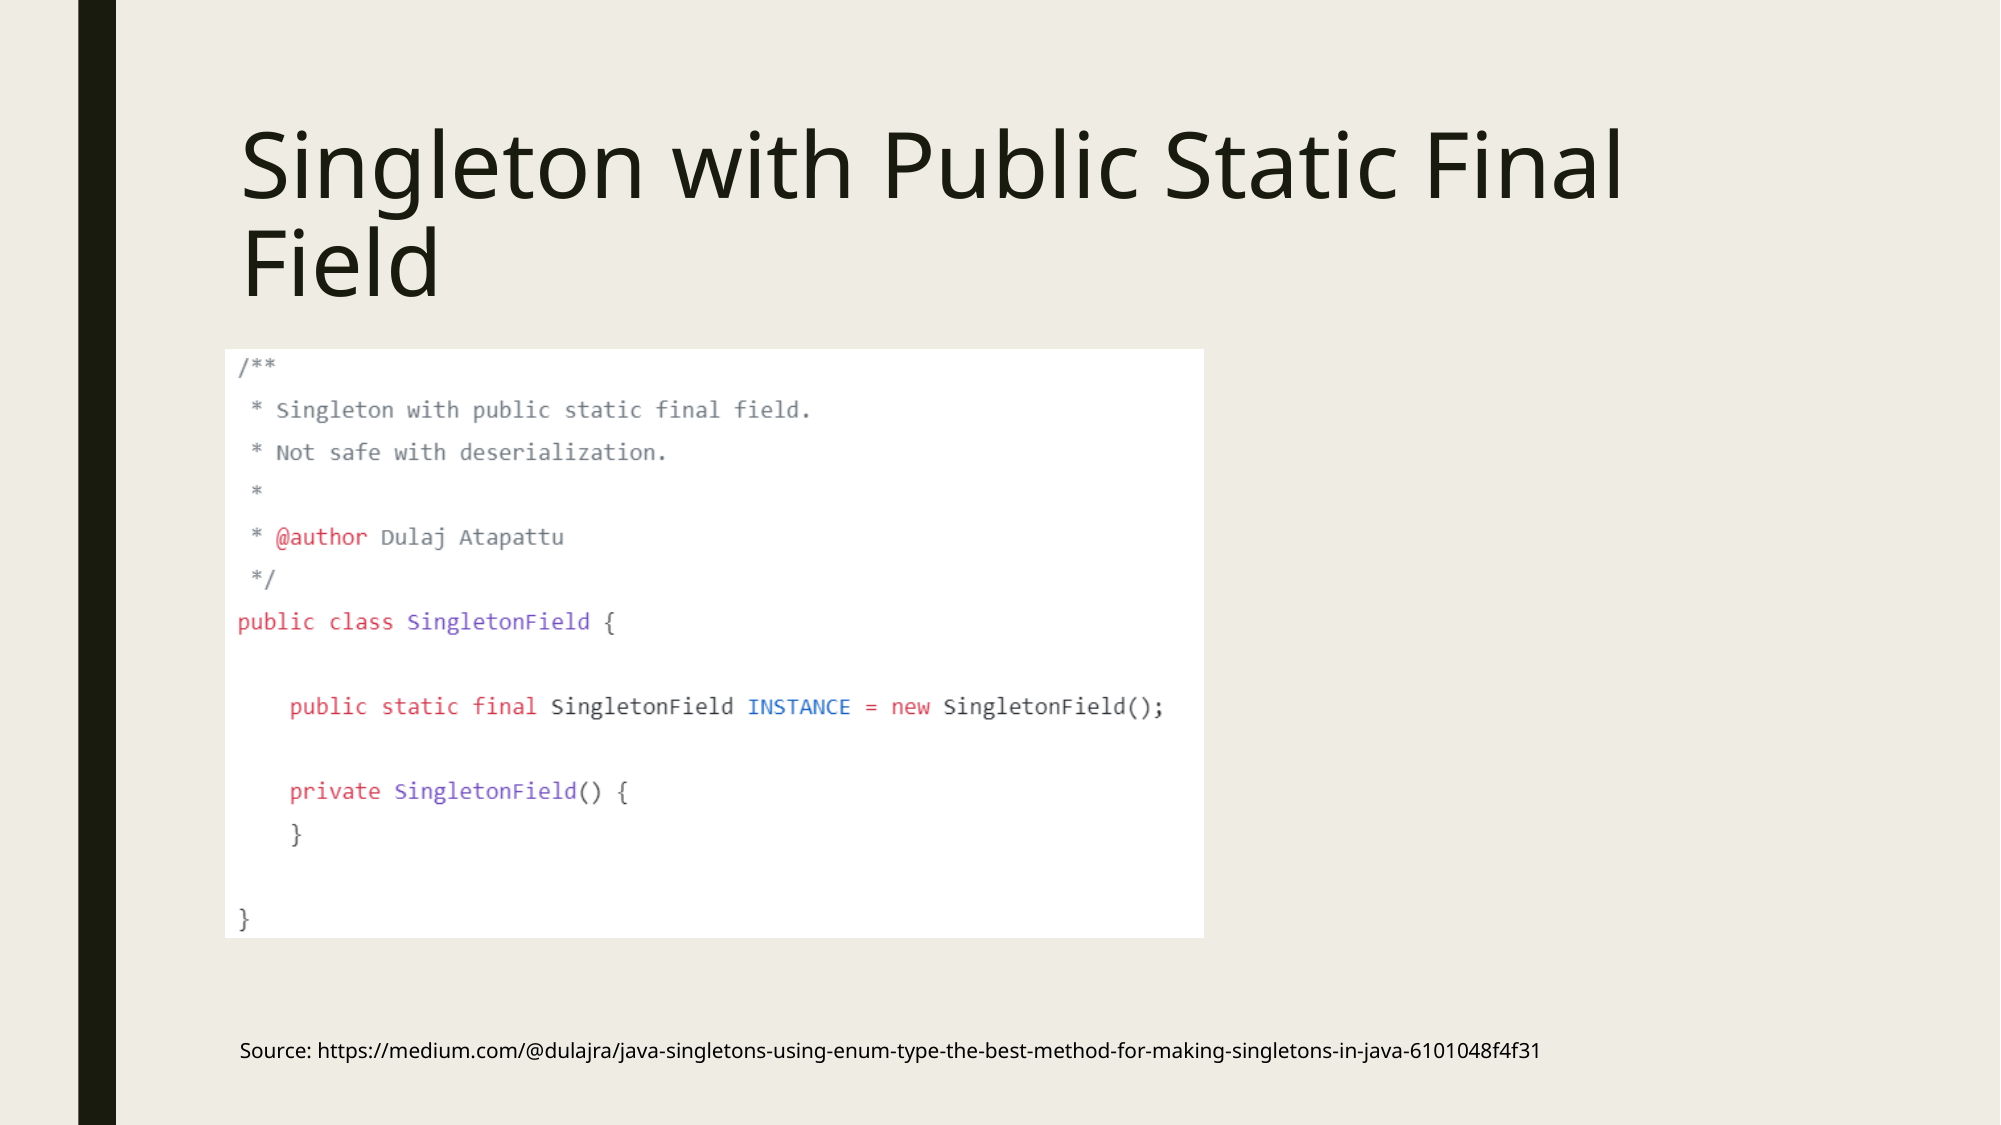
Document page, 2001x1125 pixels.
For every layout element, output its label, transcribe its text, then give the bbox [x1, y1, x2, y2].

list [224, 349, 1204, 938]
title Singleton with Public Static Final Field [225, 112, 1800, 357]
text_box Source: https://medium.com/@dulajra/java-singletons-using-enum-type-the-best-method-for-making-singletons-in-java-6101048f4f31 [225, 1030, 1773, 1071]
